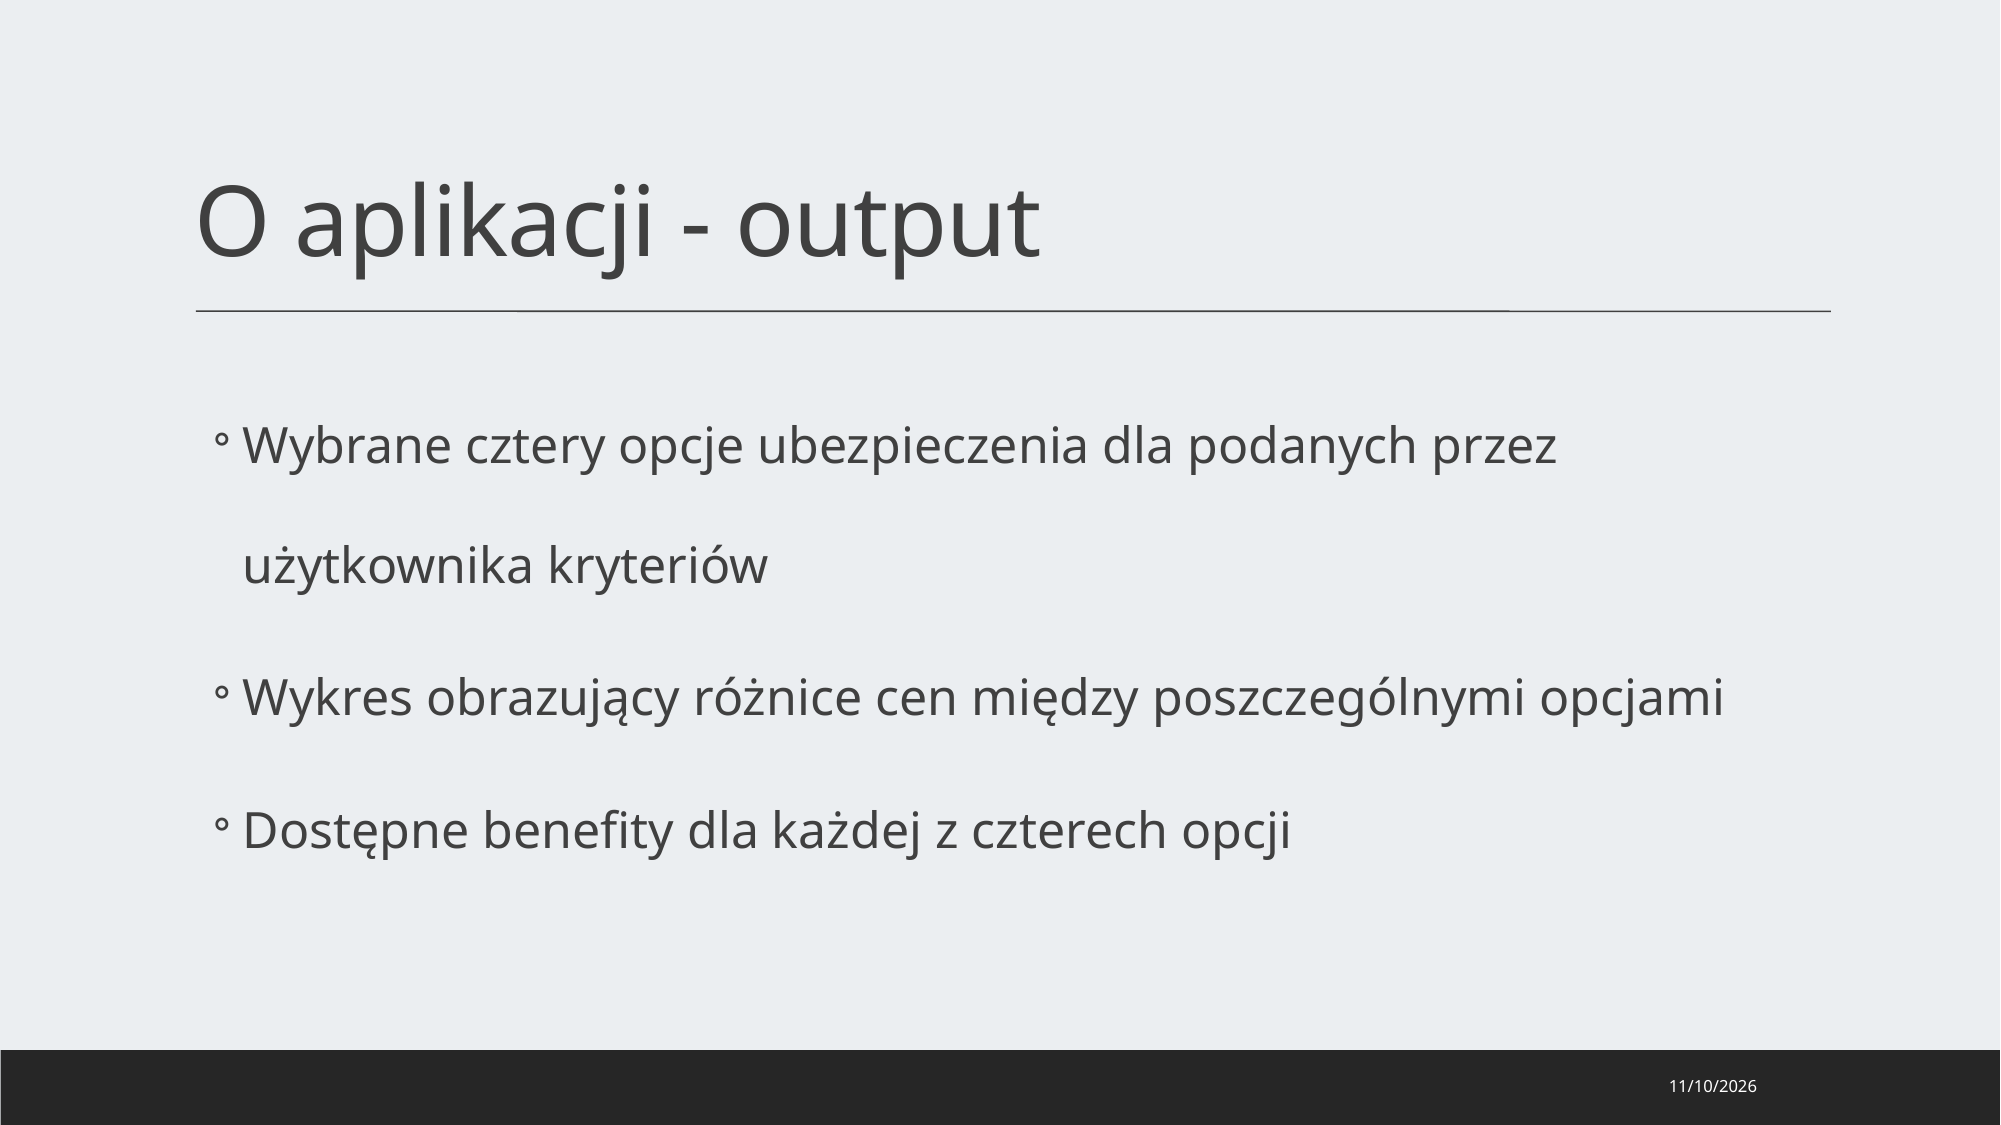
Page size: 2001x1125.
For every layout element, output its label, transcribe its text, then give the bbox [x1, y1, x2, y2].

text_box 08/22/2020 [1348, 1057, 1773, 1118]
text_box O aplikacji - output [180, 47, 1830, 285]
text_box Wybrane cztery opcje ubezpieczenia dla podanych przez użytkownika kryteriów Wykres obrazujący różnice cen między poszczególnymi opcjami Dostępne benefity dla każdej z czterech opcji [180, 345, 1830, 963]
